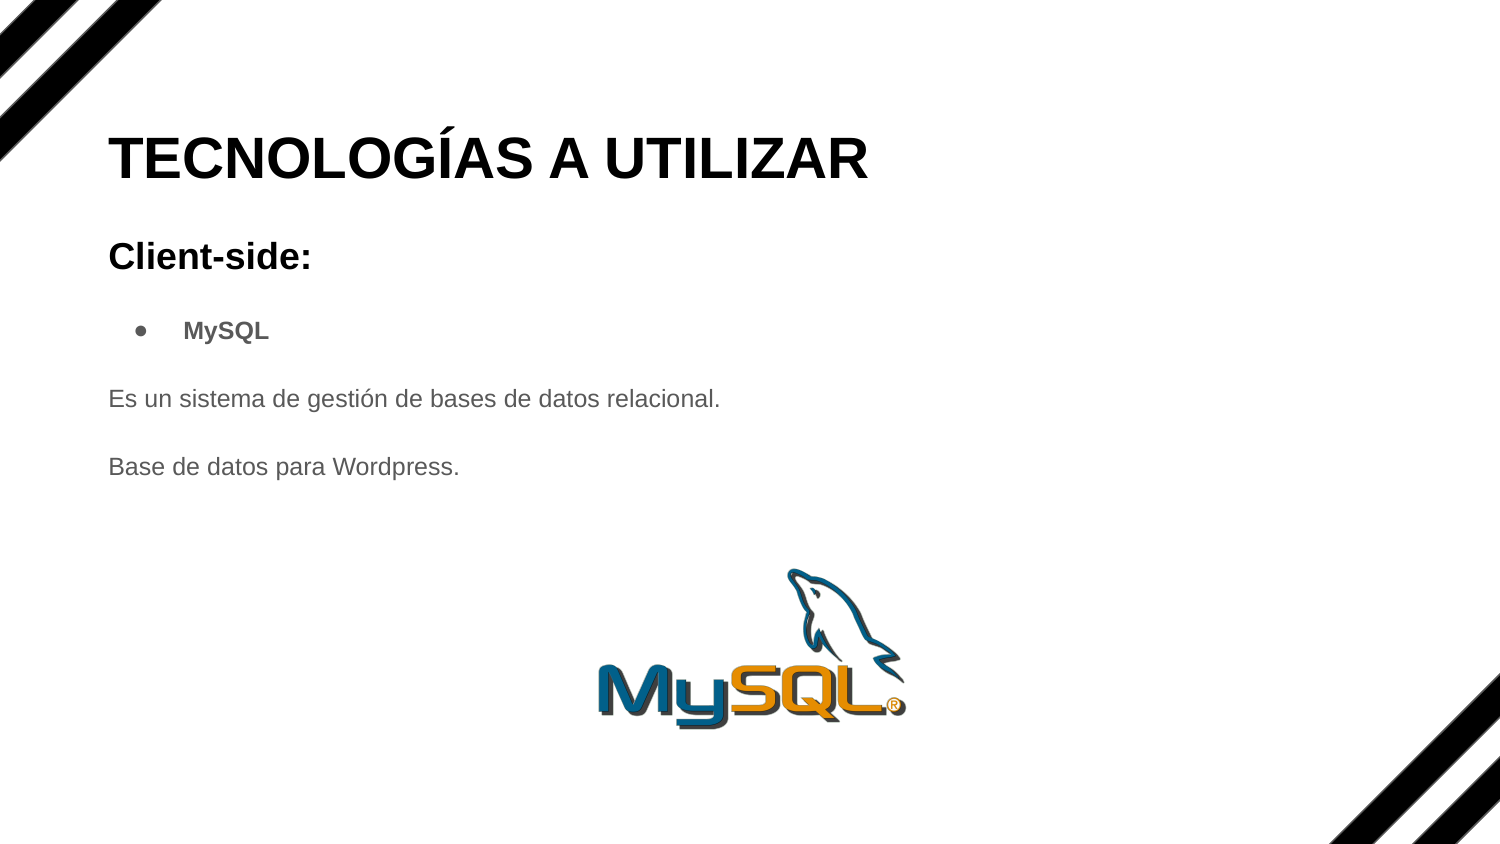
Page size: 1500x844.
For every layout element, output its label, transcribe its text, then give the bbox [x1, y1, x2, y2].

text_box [1234, 576, 1500, 844]
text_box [0, 0, 253, 271]
title TECNOLOGÍAS A UTILIZAR [258, 105, 1407, 191]
list Client-side: MySQL Es un sistema de gestión de bases de datos relacional. Base de datos para Wordpress. [93, 210, 1407, 825]
picture [572, 469, 928, 825]
